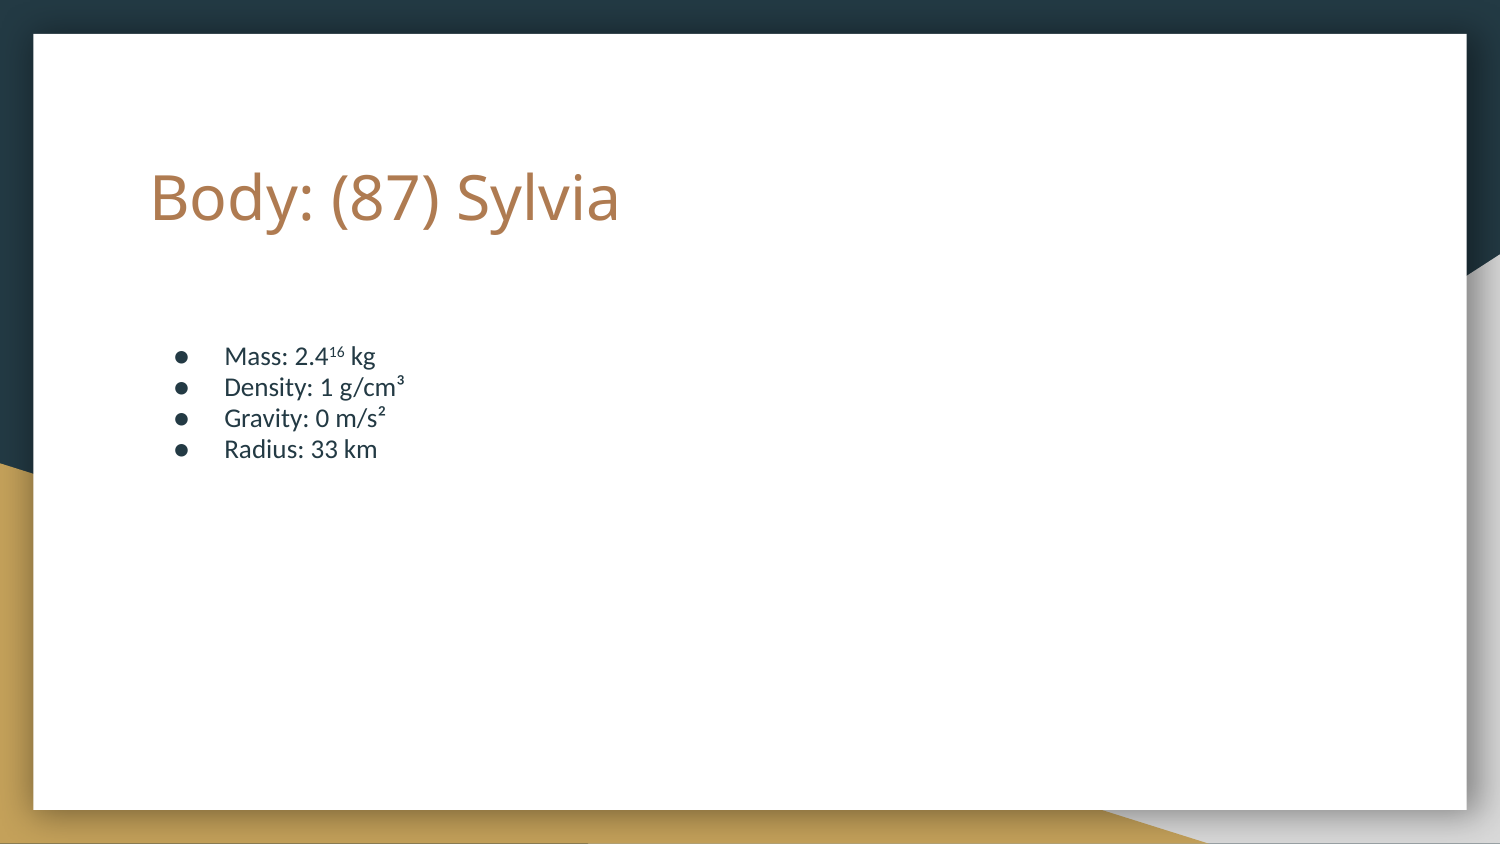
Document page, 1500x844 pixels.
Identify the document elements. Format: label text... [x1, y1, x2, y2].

list Mass: 2.416 kg Density: 1 g/cm³ Gravity: 0 m/s² Radius: 33 km [134, 326, 1366, 729]
title Body: (87) Sylvia [134, 138, 1366, 296]
